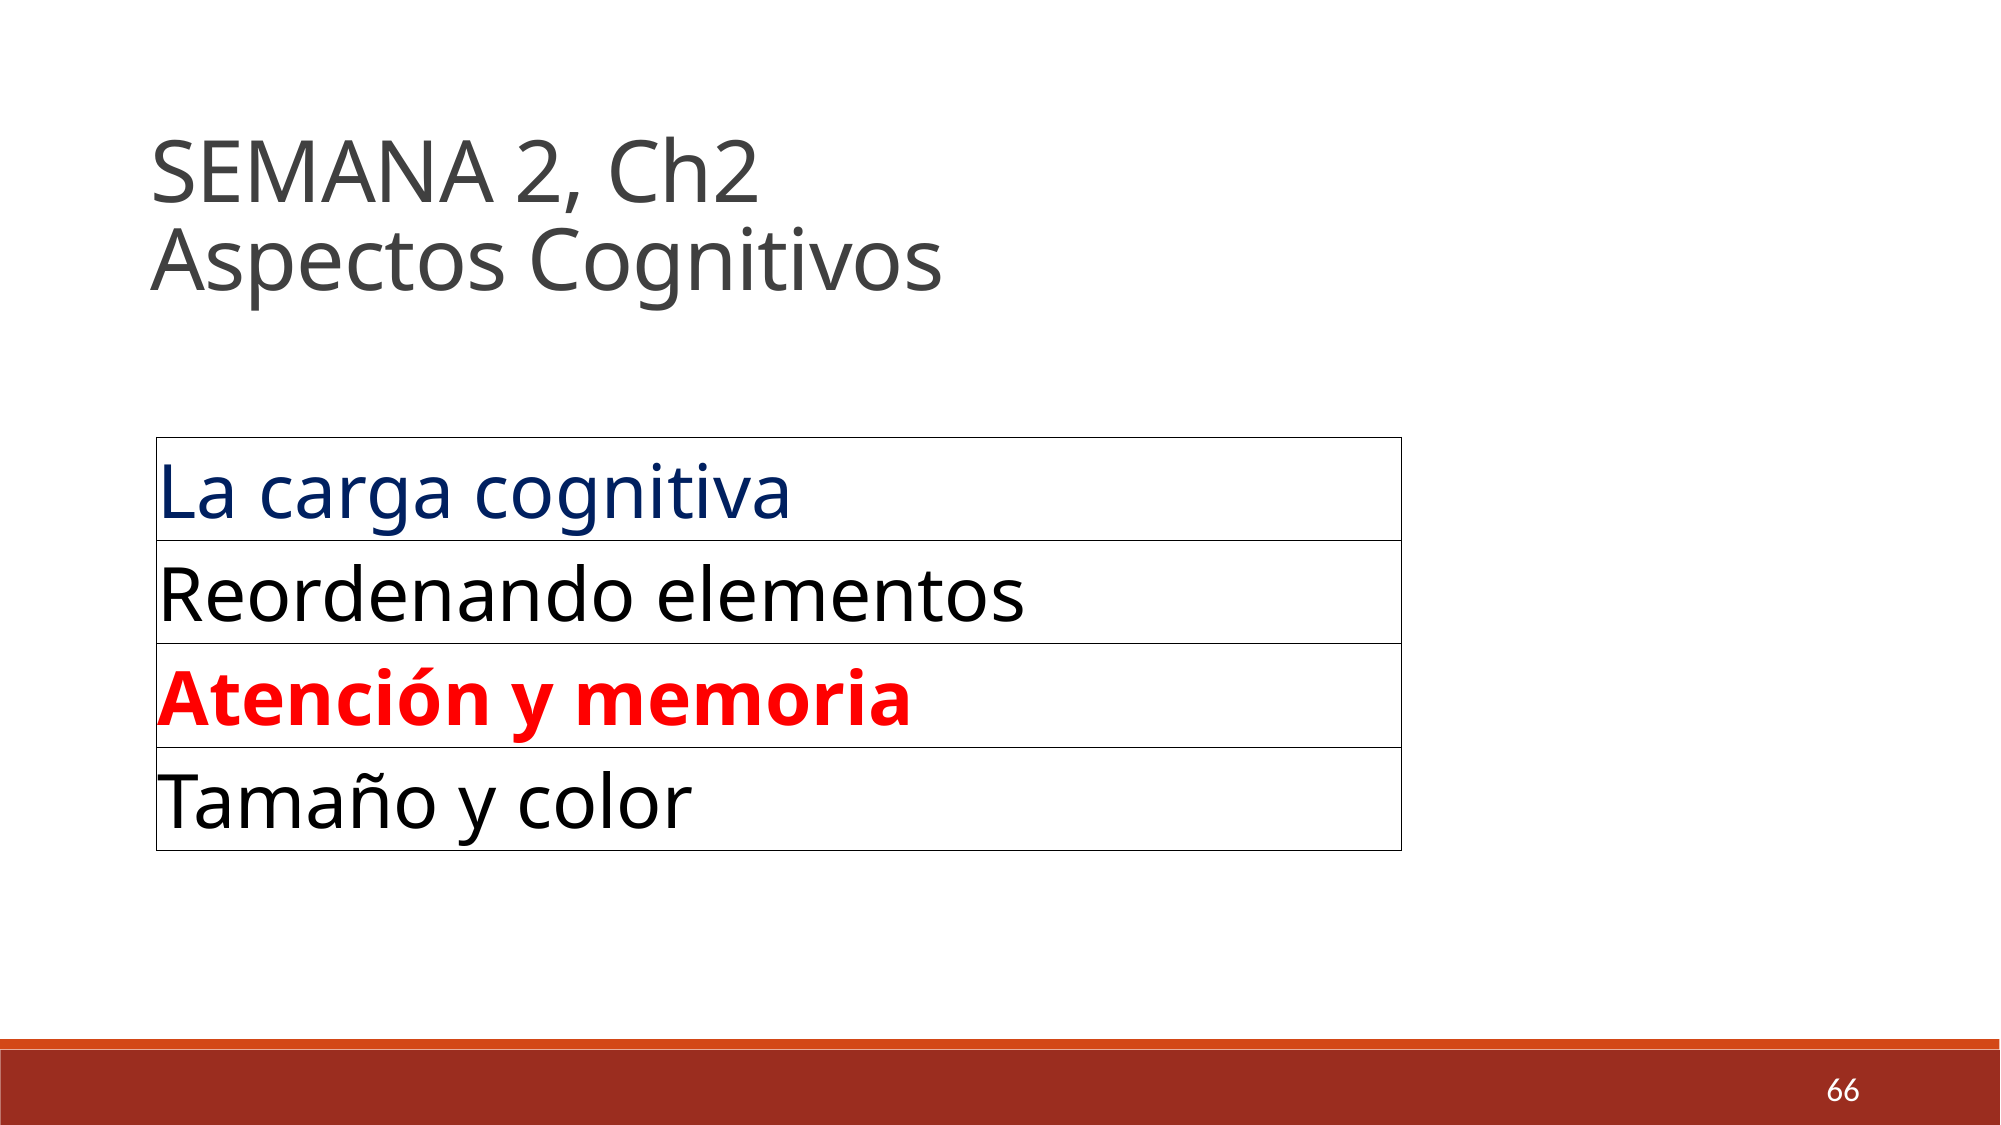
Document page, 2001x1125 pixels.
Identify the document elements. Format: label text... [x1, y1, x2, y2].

table_cell Tamaño y color [157, 748, 1401, 850]
slide_number 66 [126, 1061, 1875, 1115]
text_box SEMANA 2, Ch2 Aspectos Cognitivos [136, 124, 1830, 317]
table_cell Reordenando elementos [157, 541, 1401, 643]
table_cell Atención y memoria [157, 644, 1401, 747]
table_header La carga cognitiva [157, 438, 1401, 540]
